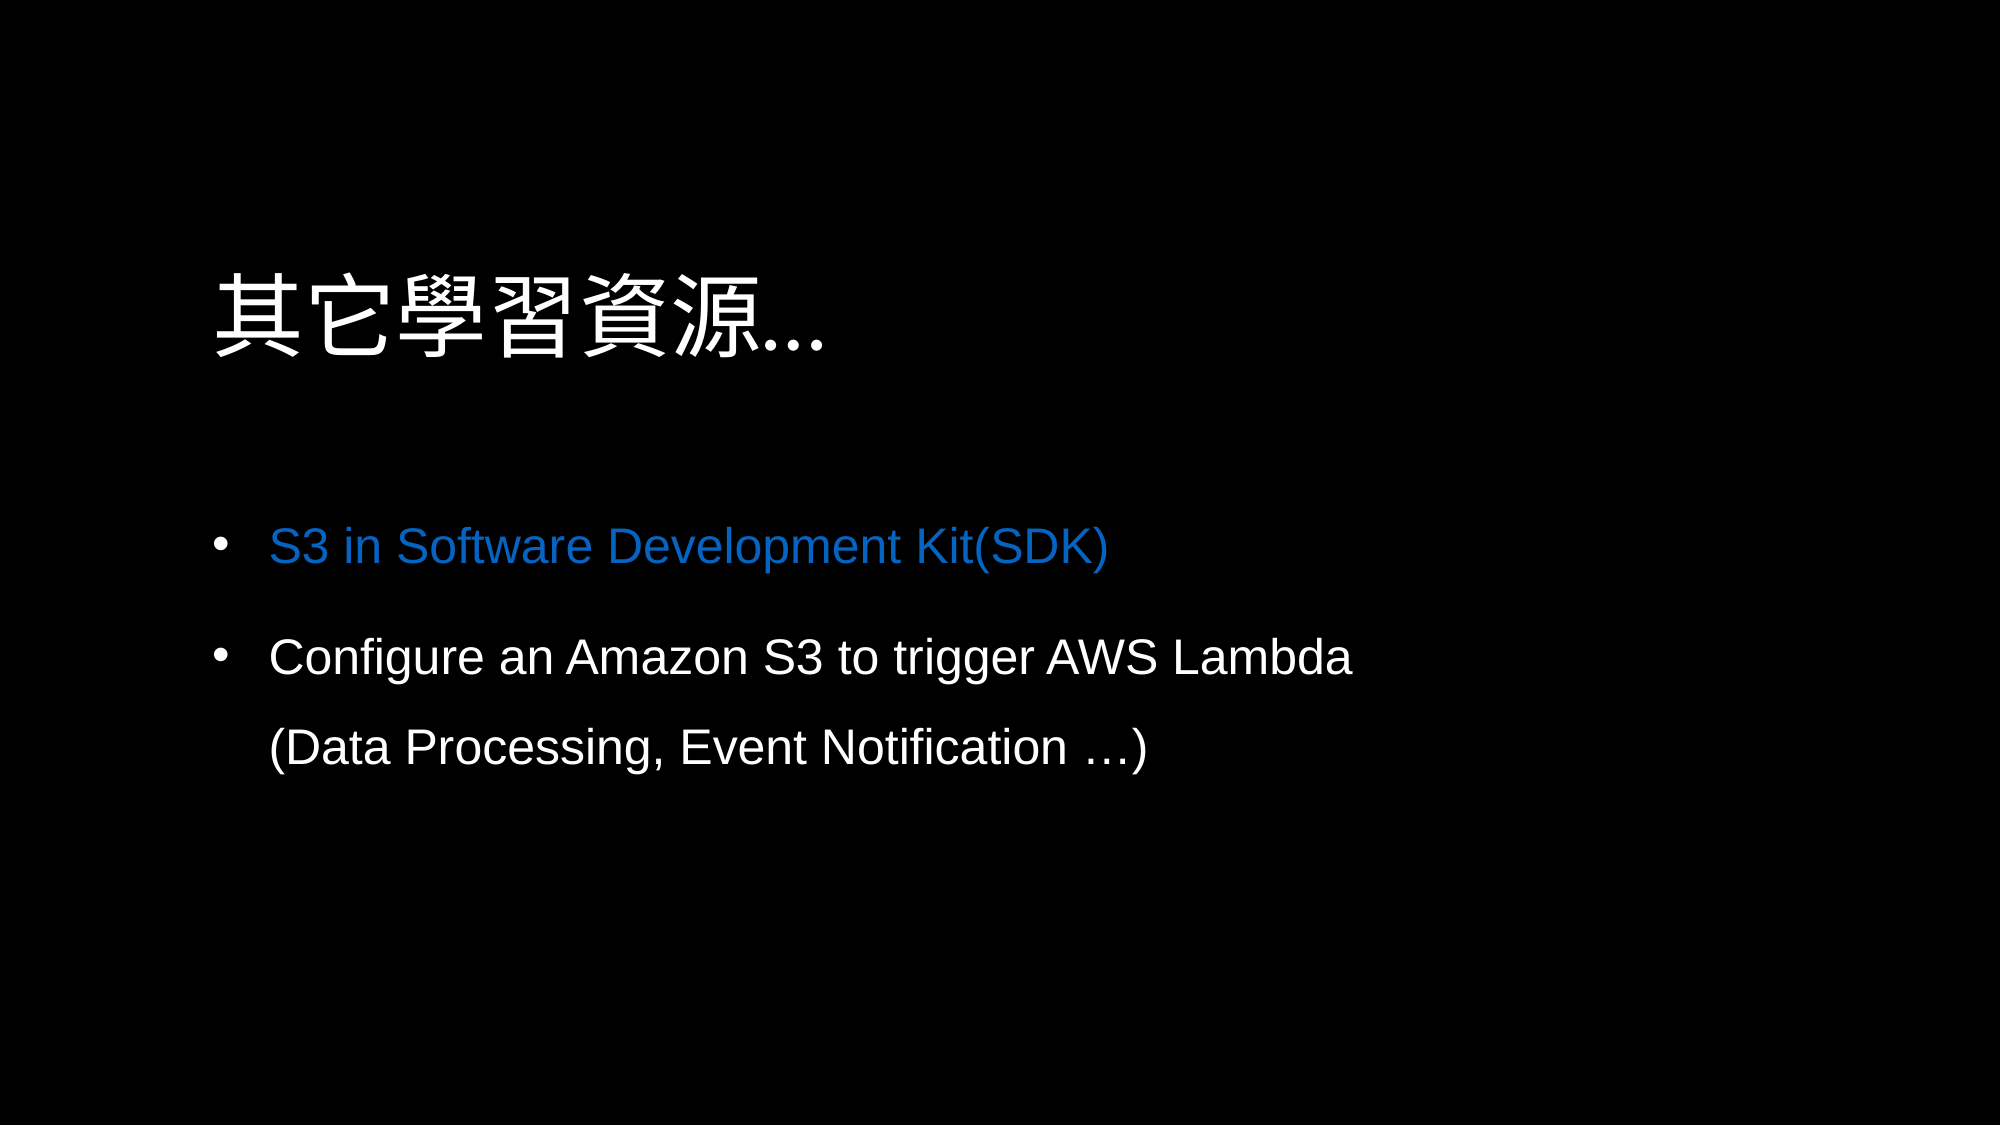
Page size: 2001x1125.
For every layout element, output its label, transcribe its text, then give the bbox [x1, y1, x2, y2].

text_box S3 in Software Development Kit(SDK) Configure an Amazon S3 to trigger AWS Lambda (Data Processing, Event Notification …) [197, 475, 1776, 1019]
title 其它學習資源… [197, 215, 1776, 427]
